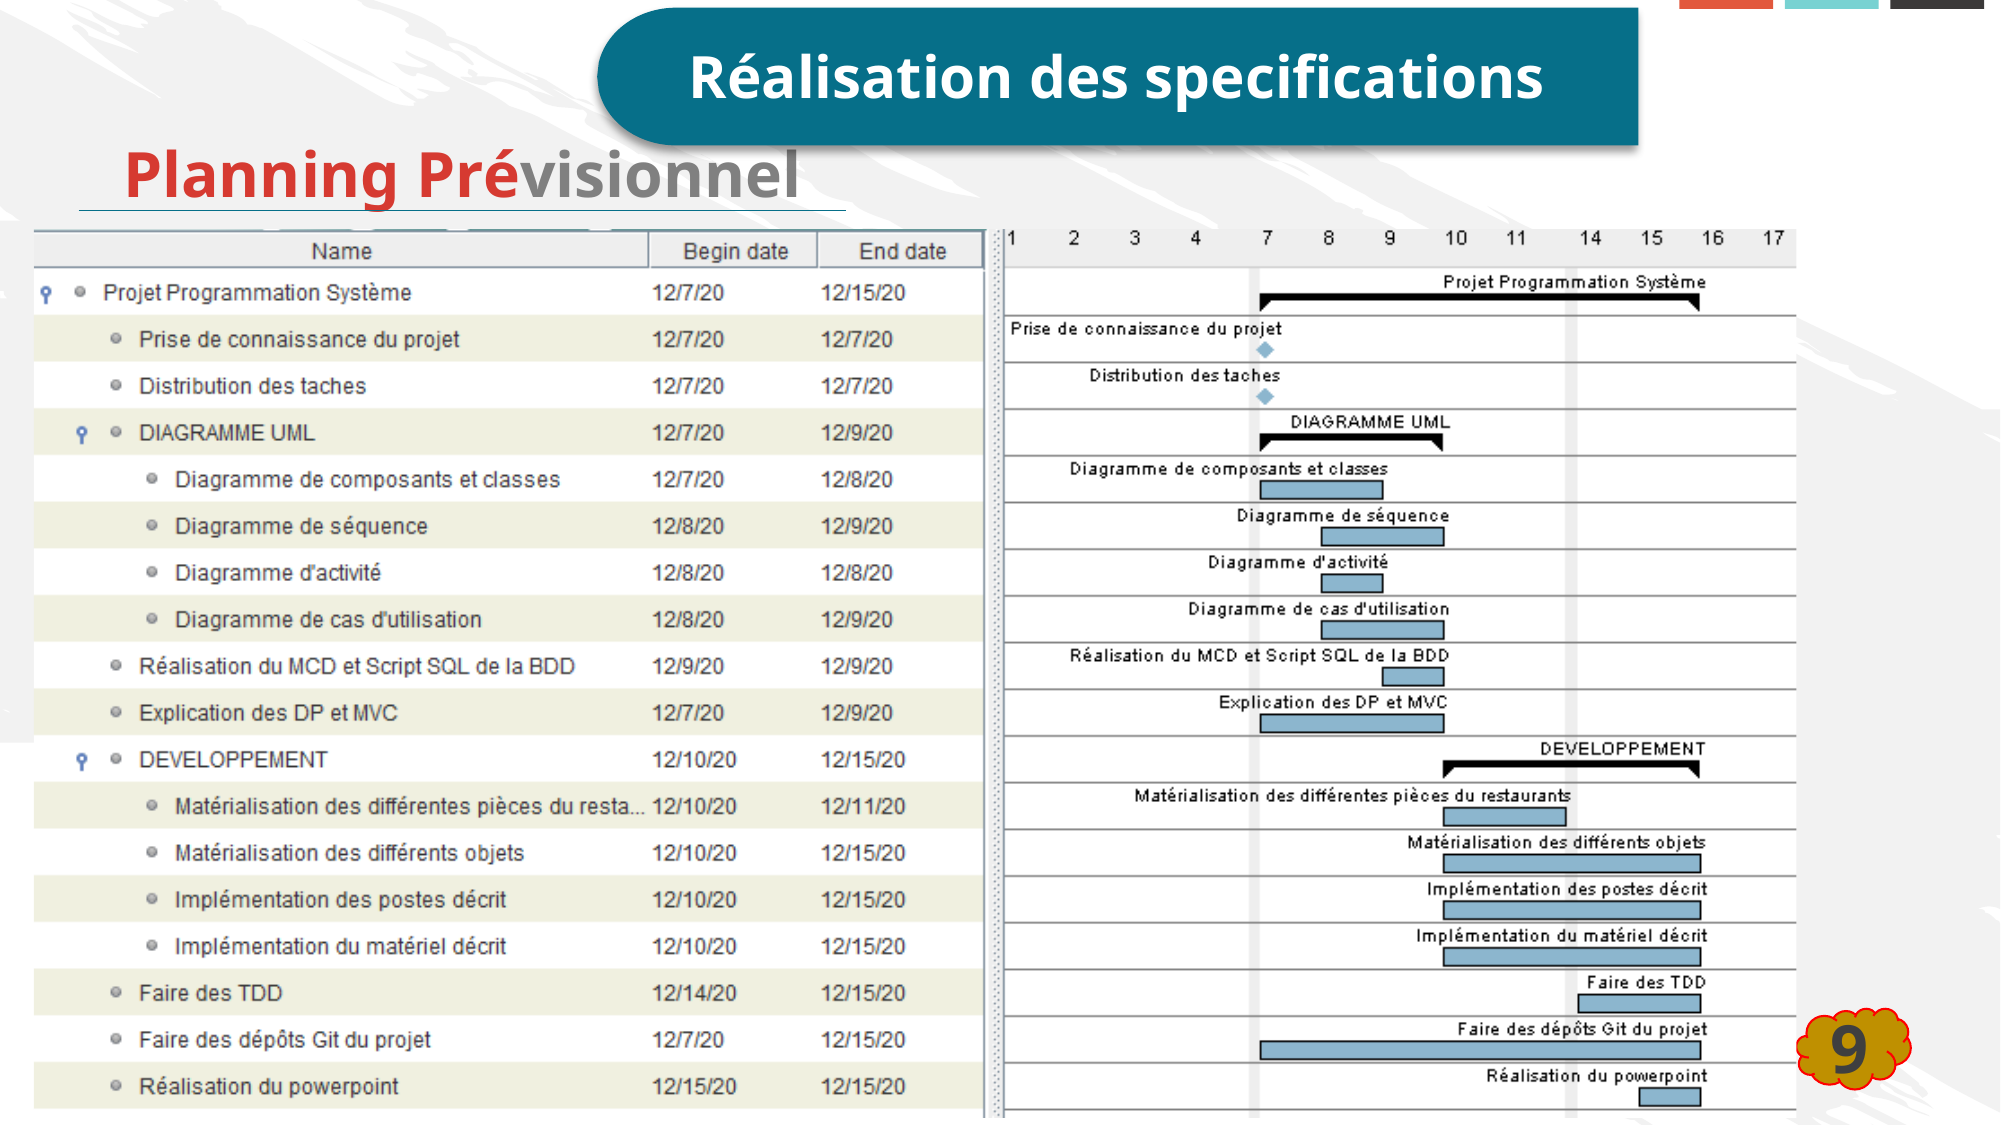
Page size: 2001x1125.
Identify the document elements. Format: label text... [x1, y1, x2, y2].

text_box [608, 6, 1640, 39]
text_box 9 [1797, 1007, 1912, 1091]
text_box Planning Prévisionnel [0, 134, 1047, 210]
text_box Réalisation des specifications [579, 39, 1654, 180]
picture [33, 229, 1797, 1118]
